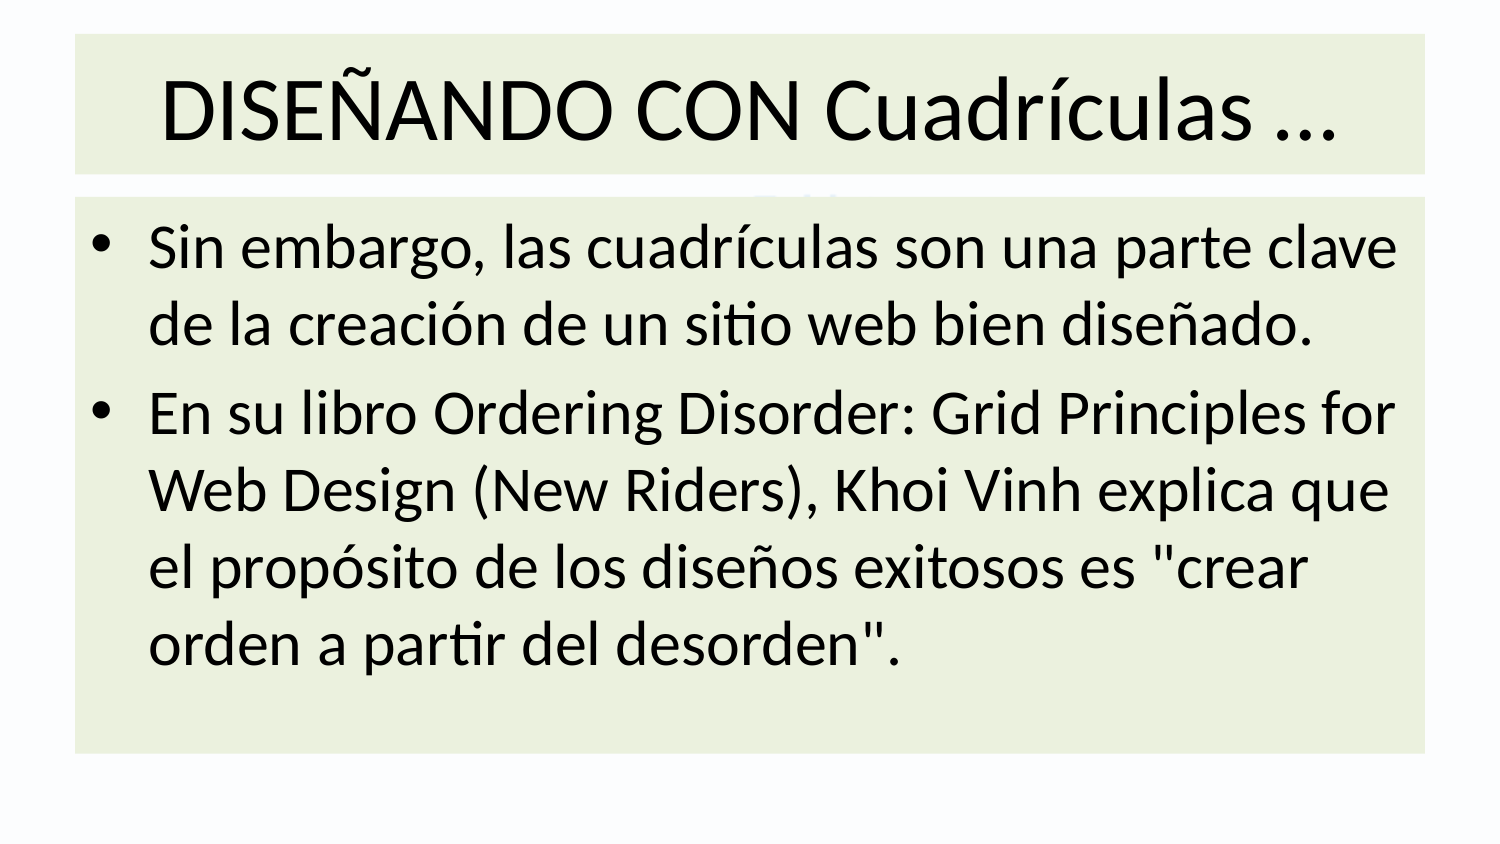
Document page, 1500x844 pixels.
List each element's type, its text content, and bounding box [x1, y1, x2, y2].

list Sin embargo, las cuadrículas son una parte clave de la creación de un sitio web bien diseñado. En su libro Ordering Disorder: Grid Principles for Web Design (New Riders), Khoi Vinh explica que el propósito de los diseños exitosos es "crear orden a partir del desorden". [75, 196, 1425, 754]
title DISEÑANDO CON Cuadrículas … [75, 33, 1425, 175]
